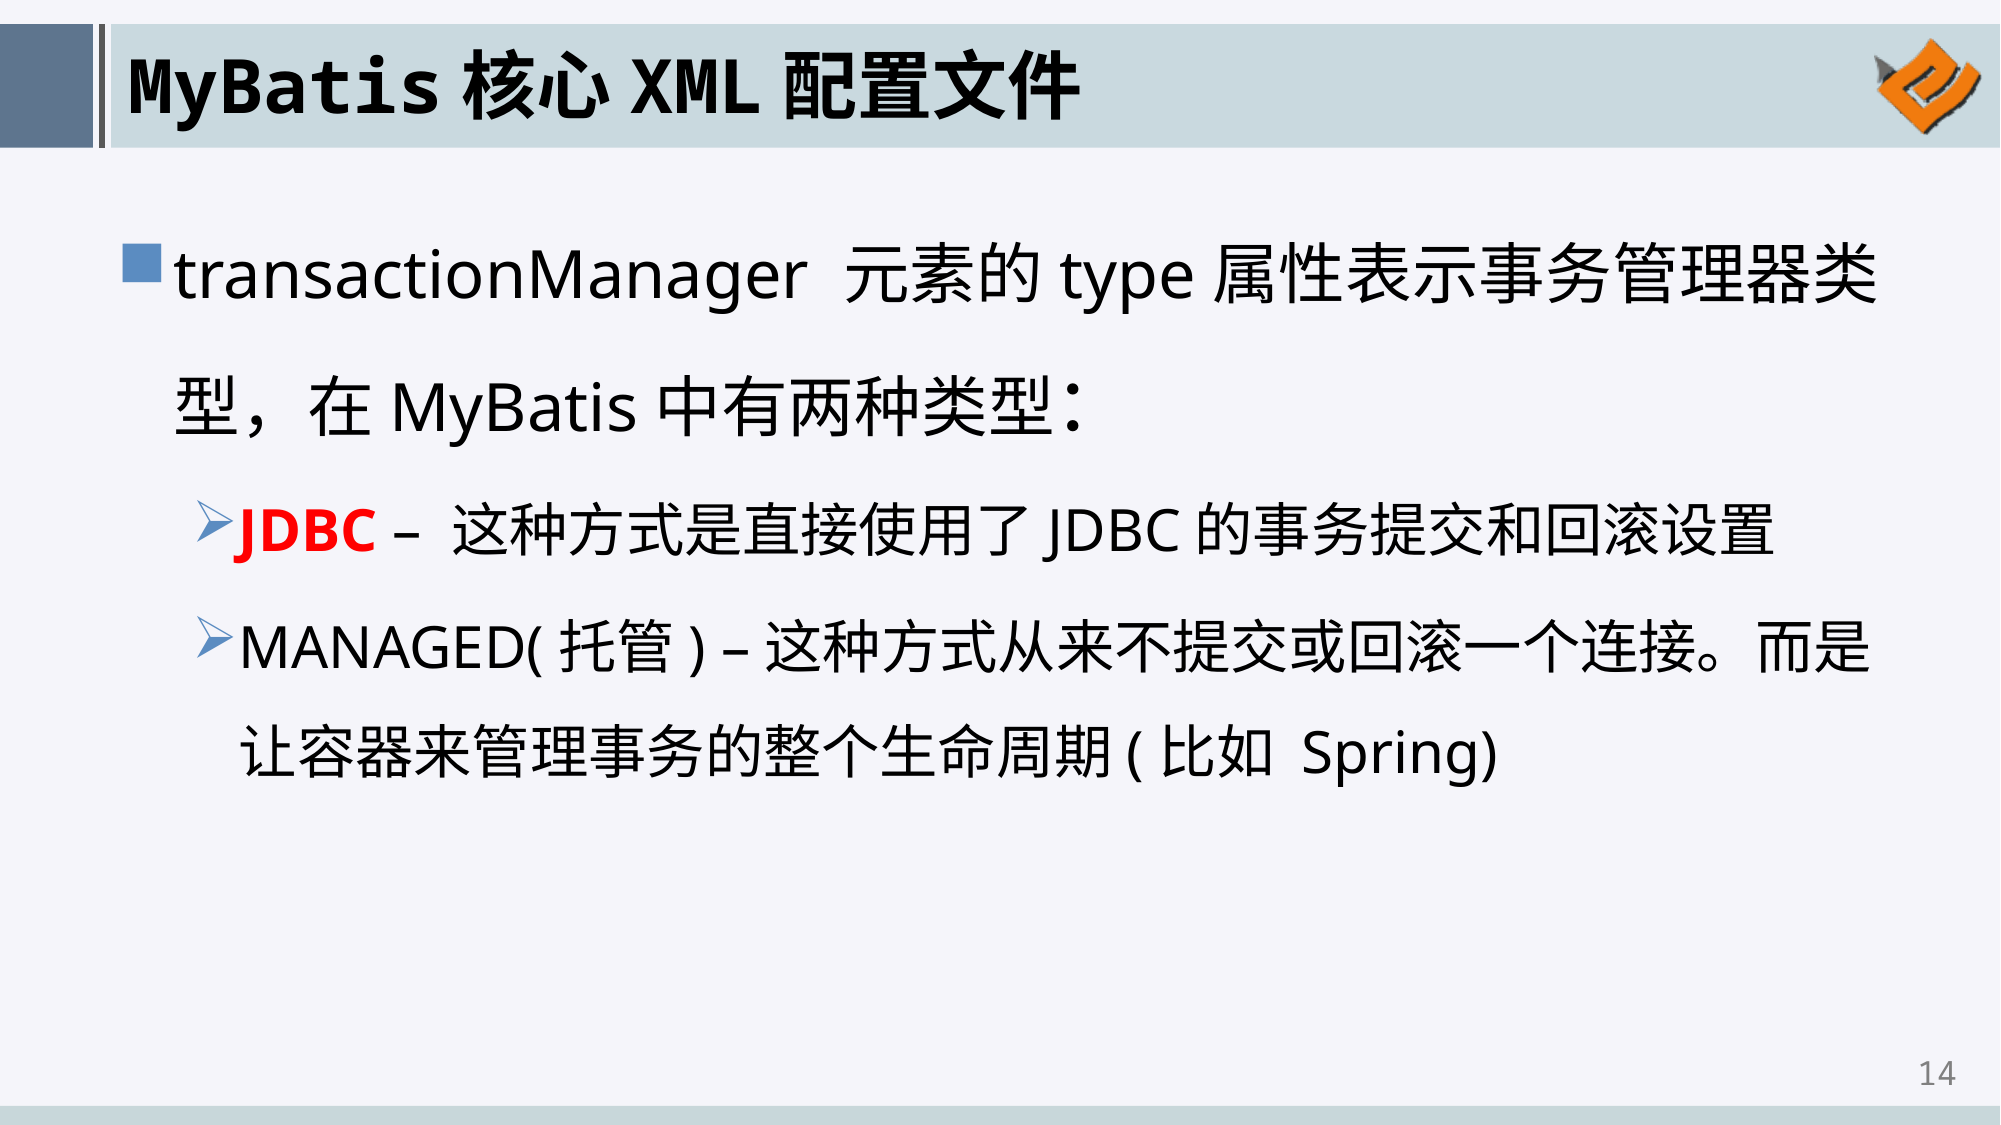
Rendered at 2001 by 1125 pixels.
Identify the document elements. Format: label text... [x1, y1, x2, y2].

picture [1874, 38, 1981, 134]
title MyBatis核心XML配置文件 [114, 30, 1845, 141]
list transactionManager 元素的type属性表示事务管理器类型，在MyBatis中有两种类型： JDBC – 这种方式是直接使用了JDBC的事务提交和回滚设置 MANAGED(托管) –这种方式从来不提交或回滚一个连接。而是让容器来管理事务的整个生命周期(比如 Spring) [102, 184, 1898, 1035]
